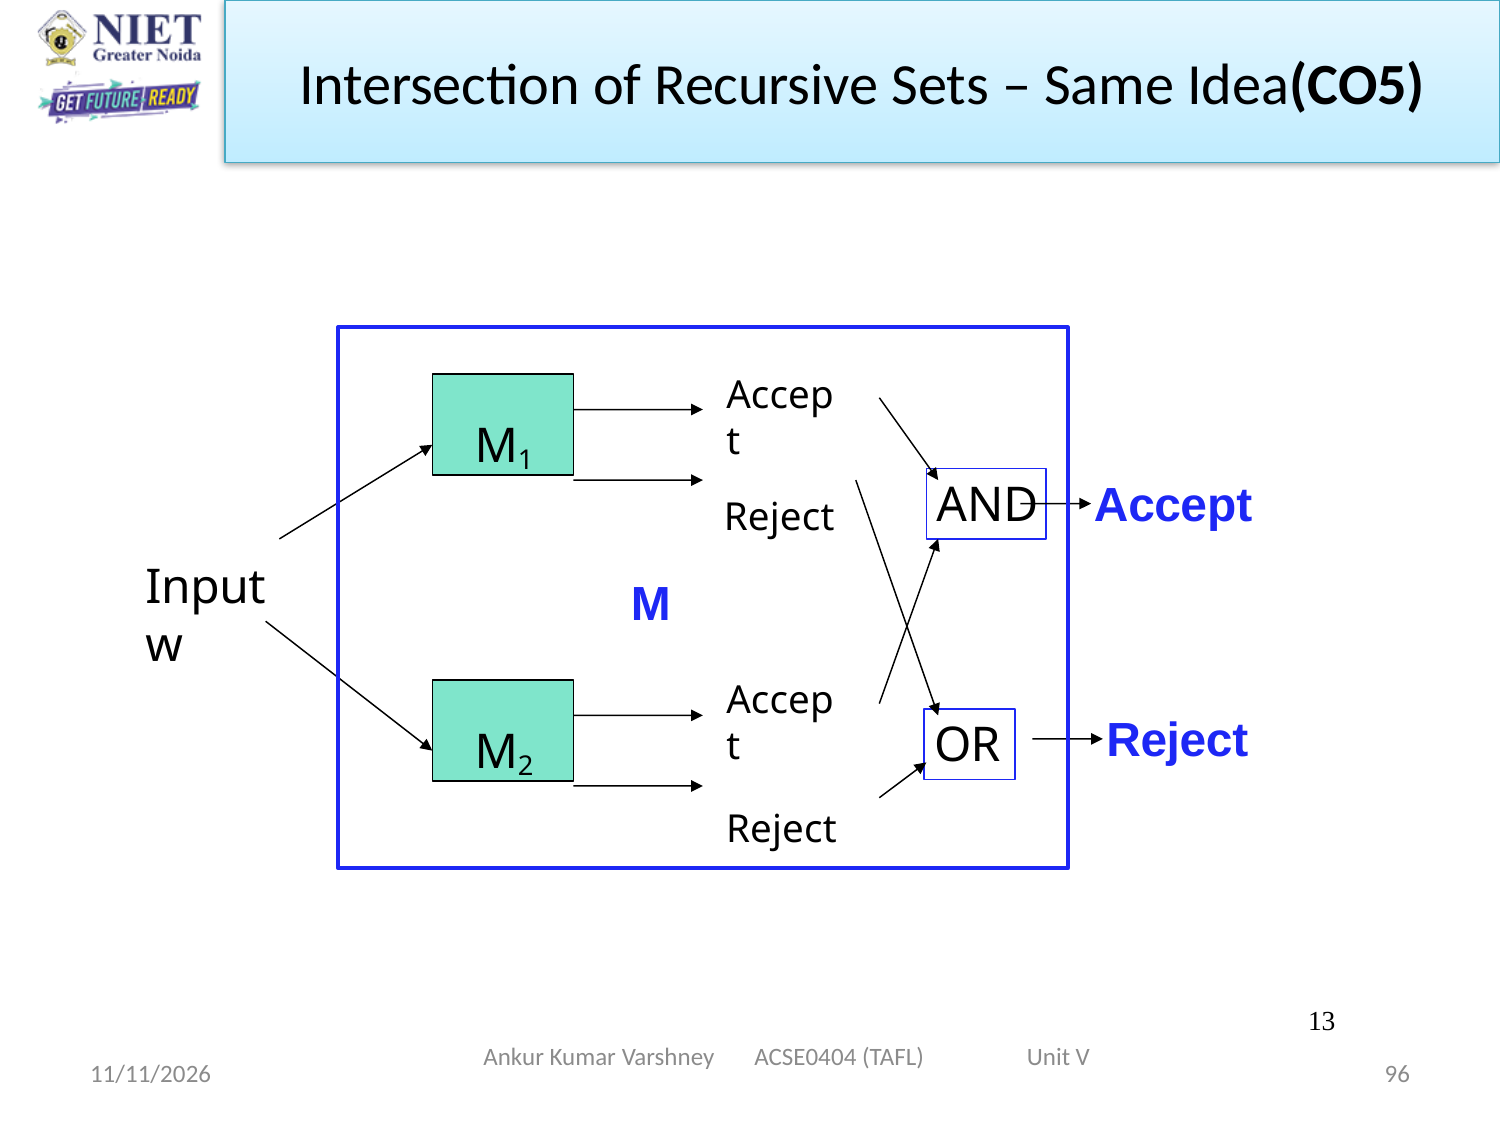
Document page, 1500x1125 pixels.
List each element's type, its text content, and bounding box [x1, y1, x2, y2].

text_box 13 [1306, 1001, 1338, 1037]
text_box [336, 325, 1104, 871]
slide_number 96 [1074, 1042, 1425, 1103]
text_box Reject [1108, 707, 1250, 767]
text_box Input w [143, 553, 300, 671]
text_box [265, 620, 331, 673]
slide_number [75, 1042, 425, 1103]
text_box [278, 506, 331, 540]
picture [0, 0, 238, 135]
text_box AND Accept [1108, 471, 1254, 532]
footer Ankur Kumar Varshney ACSE0404 (TAFL) Unit V [375, 1025, 1200, 1085]
text_box Intersection of Recursive Sets – Same Idea(CO5) [224, 0, 1500, 163]
